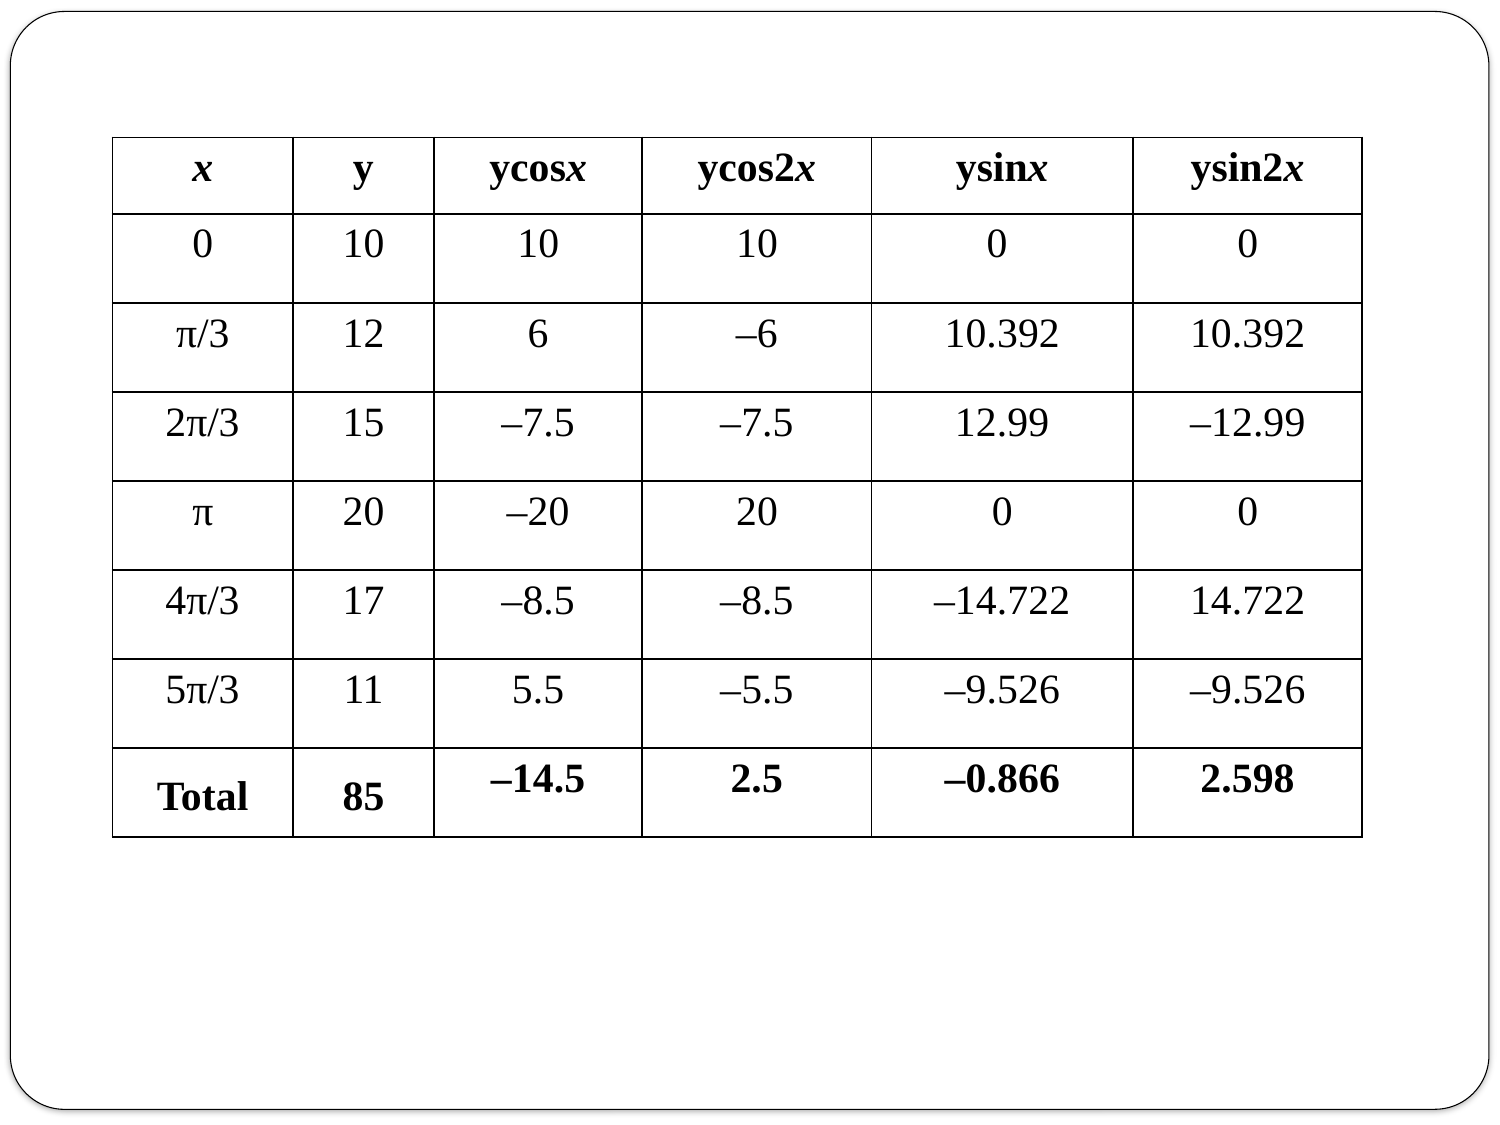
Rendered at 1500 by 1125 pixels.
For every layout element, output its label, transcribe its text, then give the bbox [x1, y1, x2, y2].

table_cell 12 [294, 304, 433, 391]
table_cell 10.392 [1134, 304, 1361, 391]
table_cell –6 [643, 304, 871, 391]
table_header ycos2x [643, 138, 871, 213]
table_cell 4π/3 [113, 571, 292, 658]
table_cell –0.866 [872, 749, 1132, 836]
table_cell 0 [1134, 215, 1361, 302]
table_cell π [113, 482, 292, 569]
table_cell 0 [1134, 482, 1361, 569]
table_cell 10 [294, 215, 433, 302]
table_cell 0 [872, 482, 1132, 569]
table_cell 2π/3 [113, 393, 292, 480]
table_cell –8.5 [435, 571, 641, 658]
table_cell 17 [294, 571, 433, 658]
table_cell –14.5 [435, 749, 641, 836]
table_header x [113, 138, 292, 213]
table_cell 5.5 [435, 660, 641, 747]
table_cell –14.722 [872, 571, 1132, 658]
table_cell 20 [294, 482, 433, 569]
table_cell 20 [643, 482, 871, 569]
table_cell 15 [294, 393, 433, 480]
table_cell –9.526 [872, 660, 1132, 747]
table_cell 2.598 [1134, 749, 1361, 836]
table_cell –7.5 [435, 393, 641, 480]
table_header ycosx [435, 138, 641, 213]
table_cell 11 [294, 660, 433, 747]
table_cell 14.722 [1134, 571, 1361, 658]
table_cell π/3 [113, 304, 292, 391]
table_header y [294, 138, 433, 213]
table_cell –12.99 [1134, 393, 1361, 480]
table_cell 85 [294, 749, 433, 836]
table_cell –7.5 [643, 393, 871, 480]
table_cell 10 [643, 215, 871, 302]
table_cell 0 [872, 215, 1132, 302]
table_cell –5.5 [643, 660, 871, 747]
table_cell 5π/3 [113, 660, 292, 747]
table_cell –9.526 [1134, 660, 1361, 747]
table_cell 2.5 [643, 749, 871, 836]
table_cell 10 [435, 215, 641, 302]
table_cell –8.5 [643, 571, 871, 658]
table_cell –20 [435, 482, 641, 569]
table_cell Total [113, 749, 292, 836]
table_header ysin2x [1134, 138, 1361, 213]
table_cell 12.99 [872, 393, 1132, 480]
table_cell 0 [113, 215, 292, 302]
table_cell 6 [435, 304, 641, 391]
table_cell 10.392 [872, 304, 1132, 391]
table_header ysinx [872, 138, 1132, 213]
